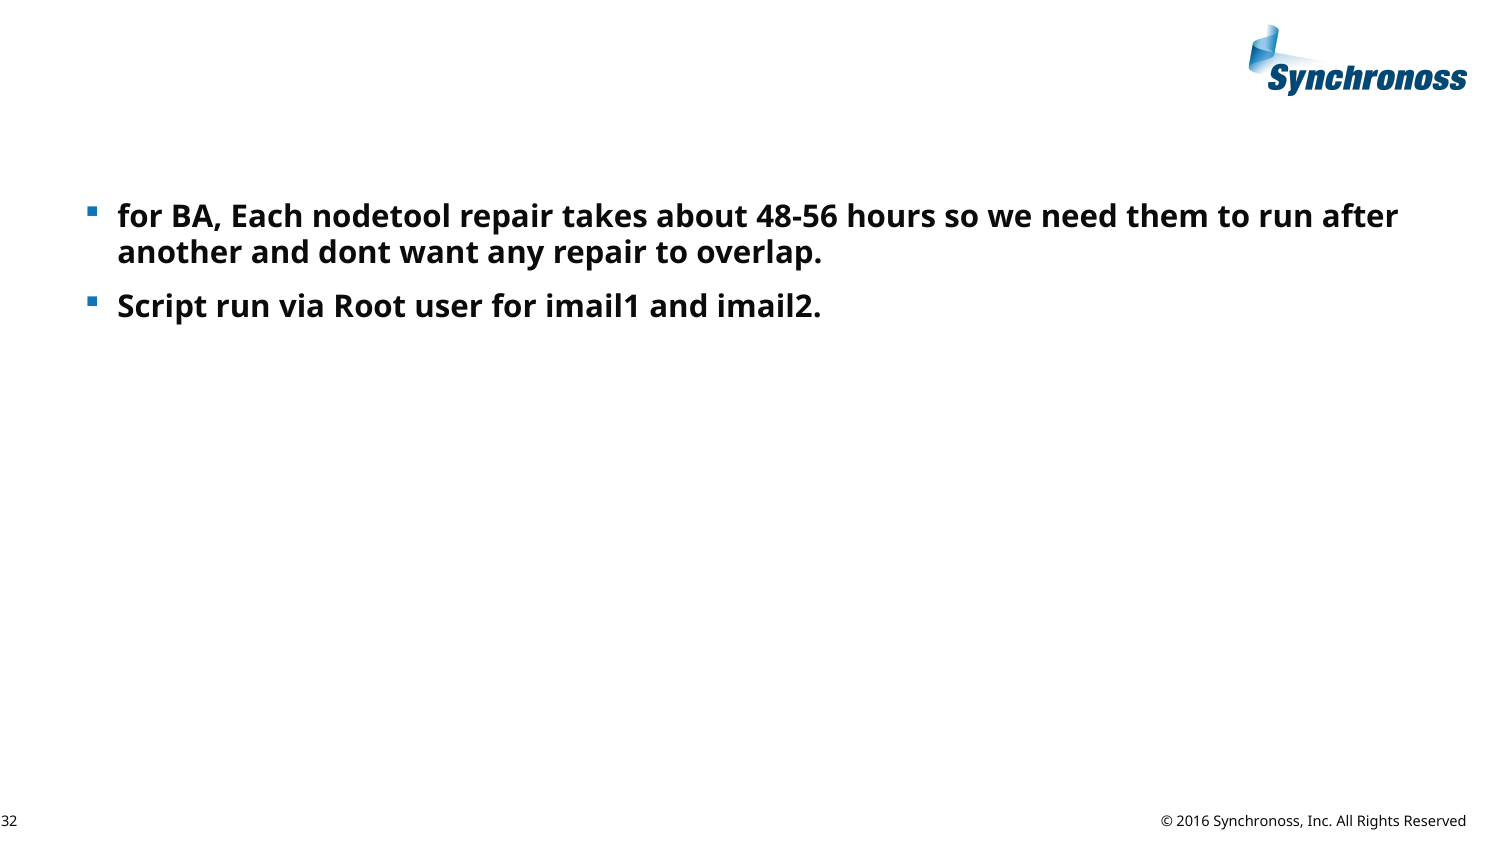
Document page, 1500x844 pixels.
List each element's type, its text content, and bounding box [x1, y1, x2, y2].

picture [1221, 0, 1467, 111]
list for BA, Each nodetool repair takes about 48-56 hours so we need them to run after another and dont want any repair to overlap. Script run via Root user for imail1 and imail2. [69, 191, 1445, 784]
